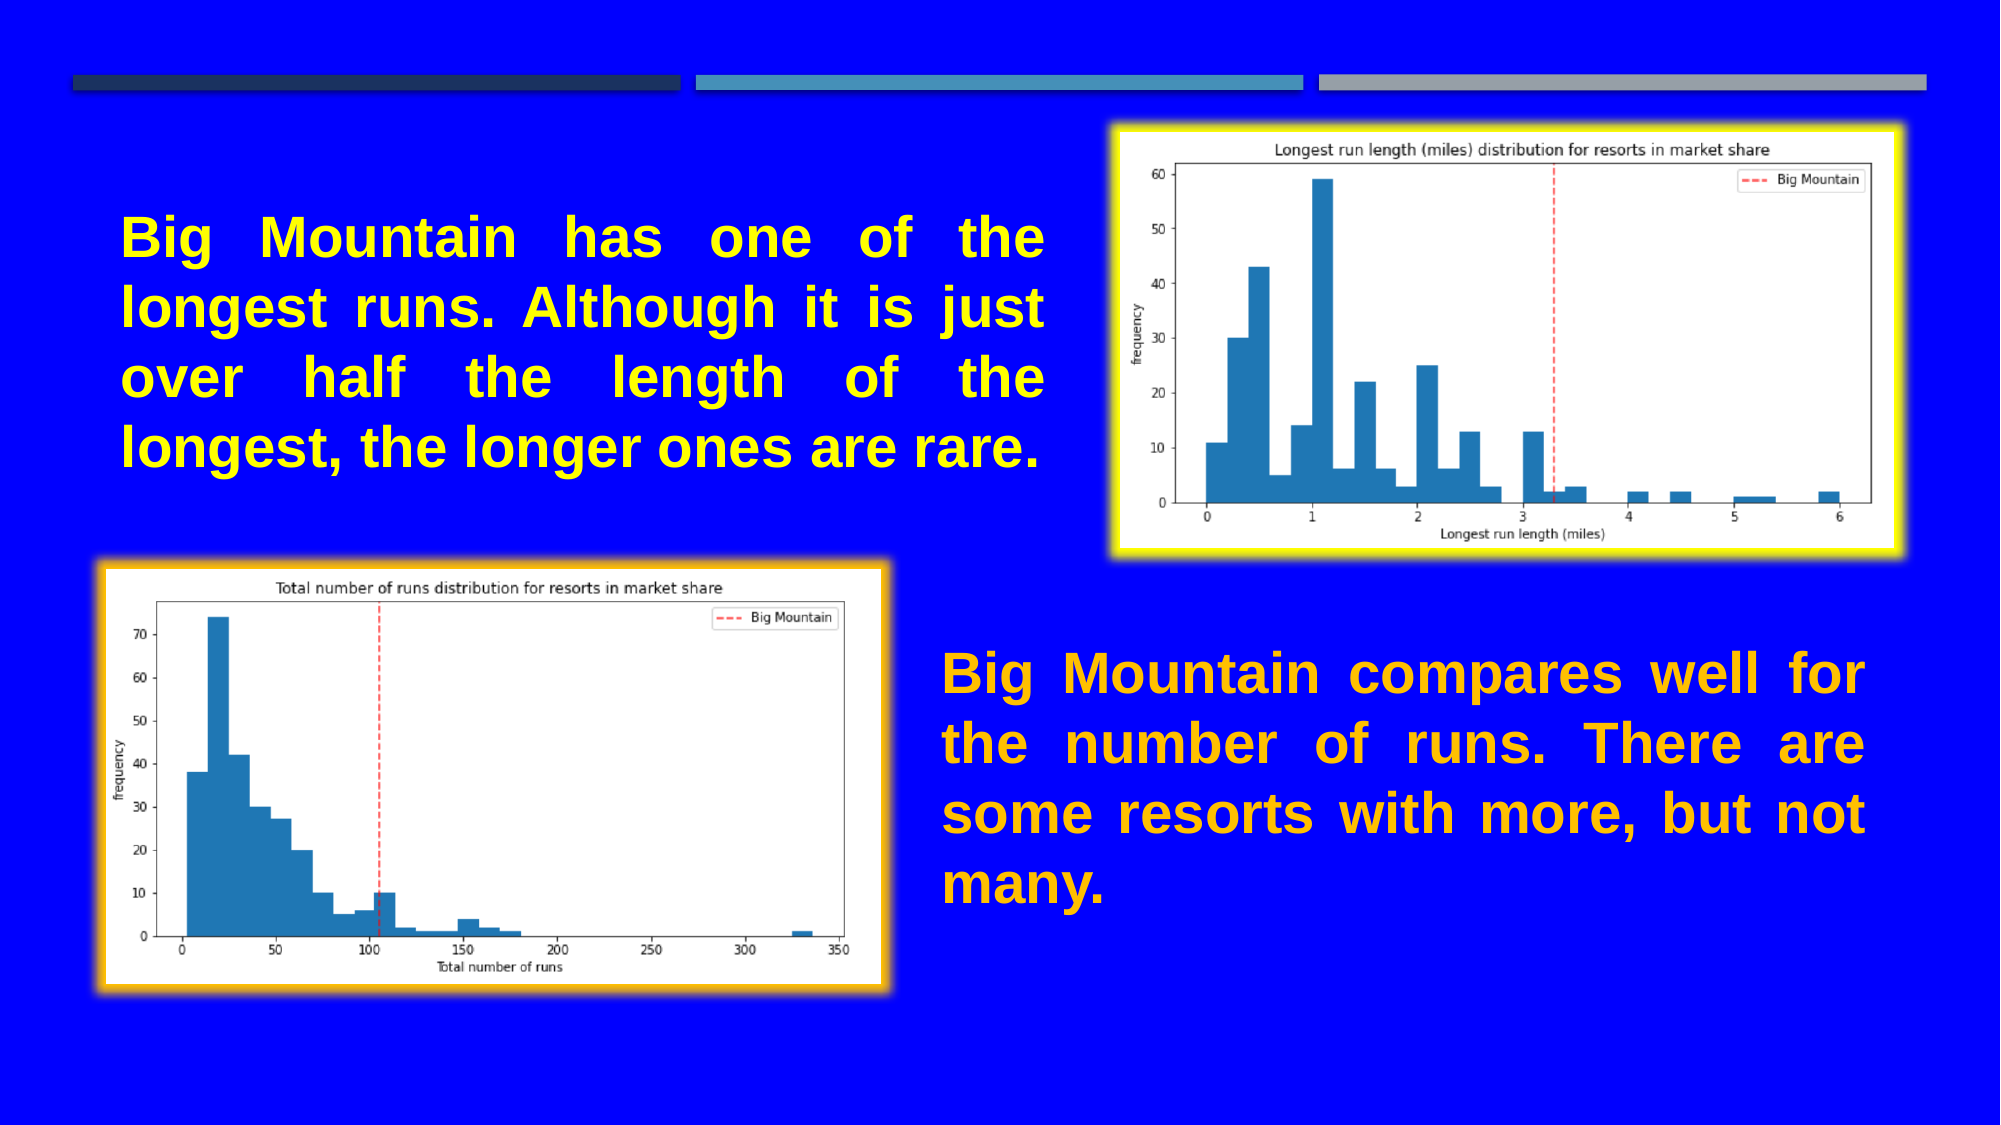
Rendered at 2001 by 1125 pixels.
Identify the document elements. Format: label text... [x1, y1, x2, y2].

text_box Big Mountain compares well for the number of runs. There are some resorts with more, but not many. [926, 627, 1882, 923]
picture [1119, 132, 1895, 549]
picture [105, 568, 881, 985]
text_box Big Mountain has one of the longest runs. Although it is just over half the length of the longest, the longer ones are rare. [106, 191, 1062, 486]
